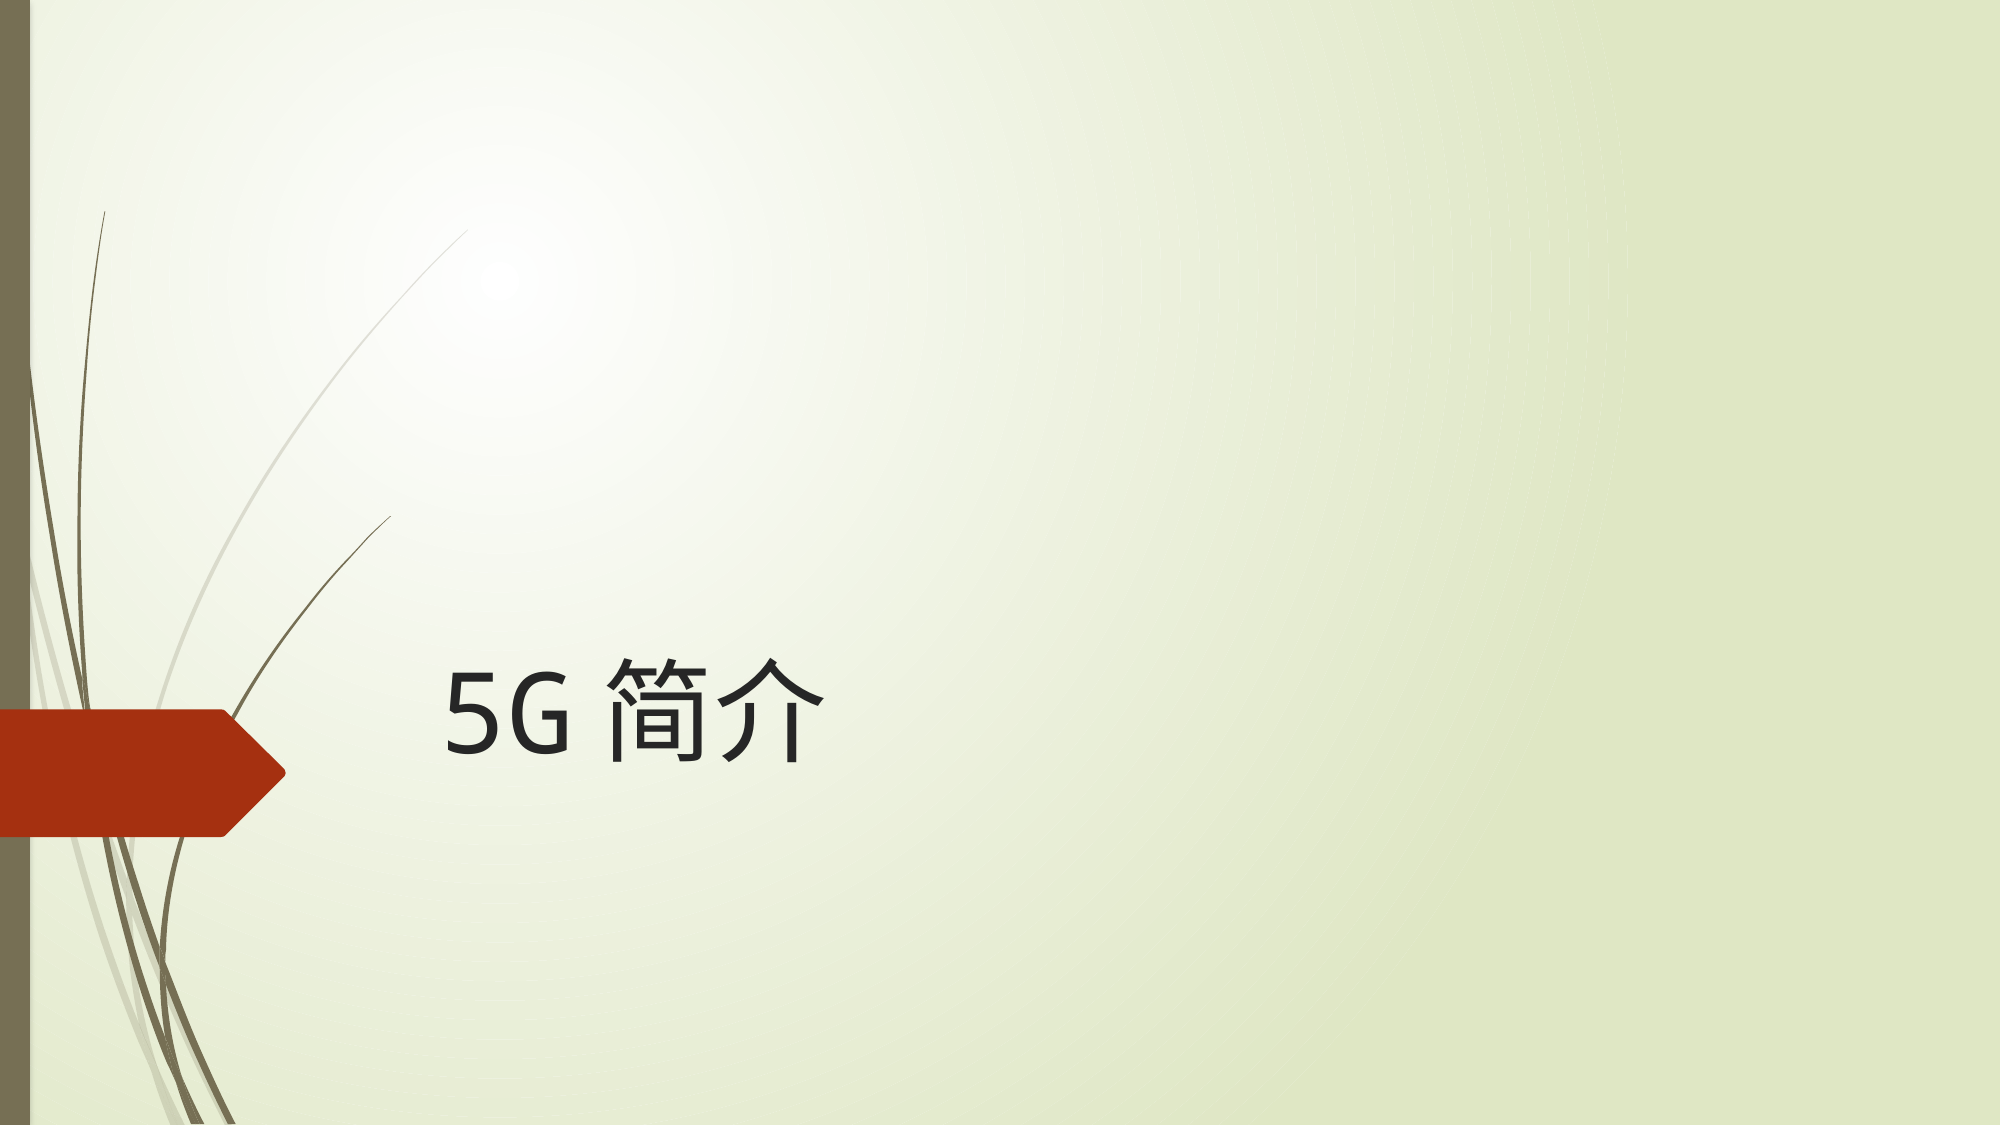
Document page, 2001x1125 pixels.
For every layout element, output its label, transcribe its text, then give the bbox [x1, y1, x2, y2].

title 5G简介 [424, 412, 1888, 784]
